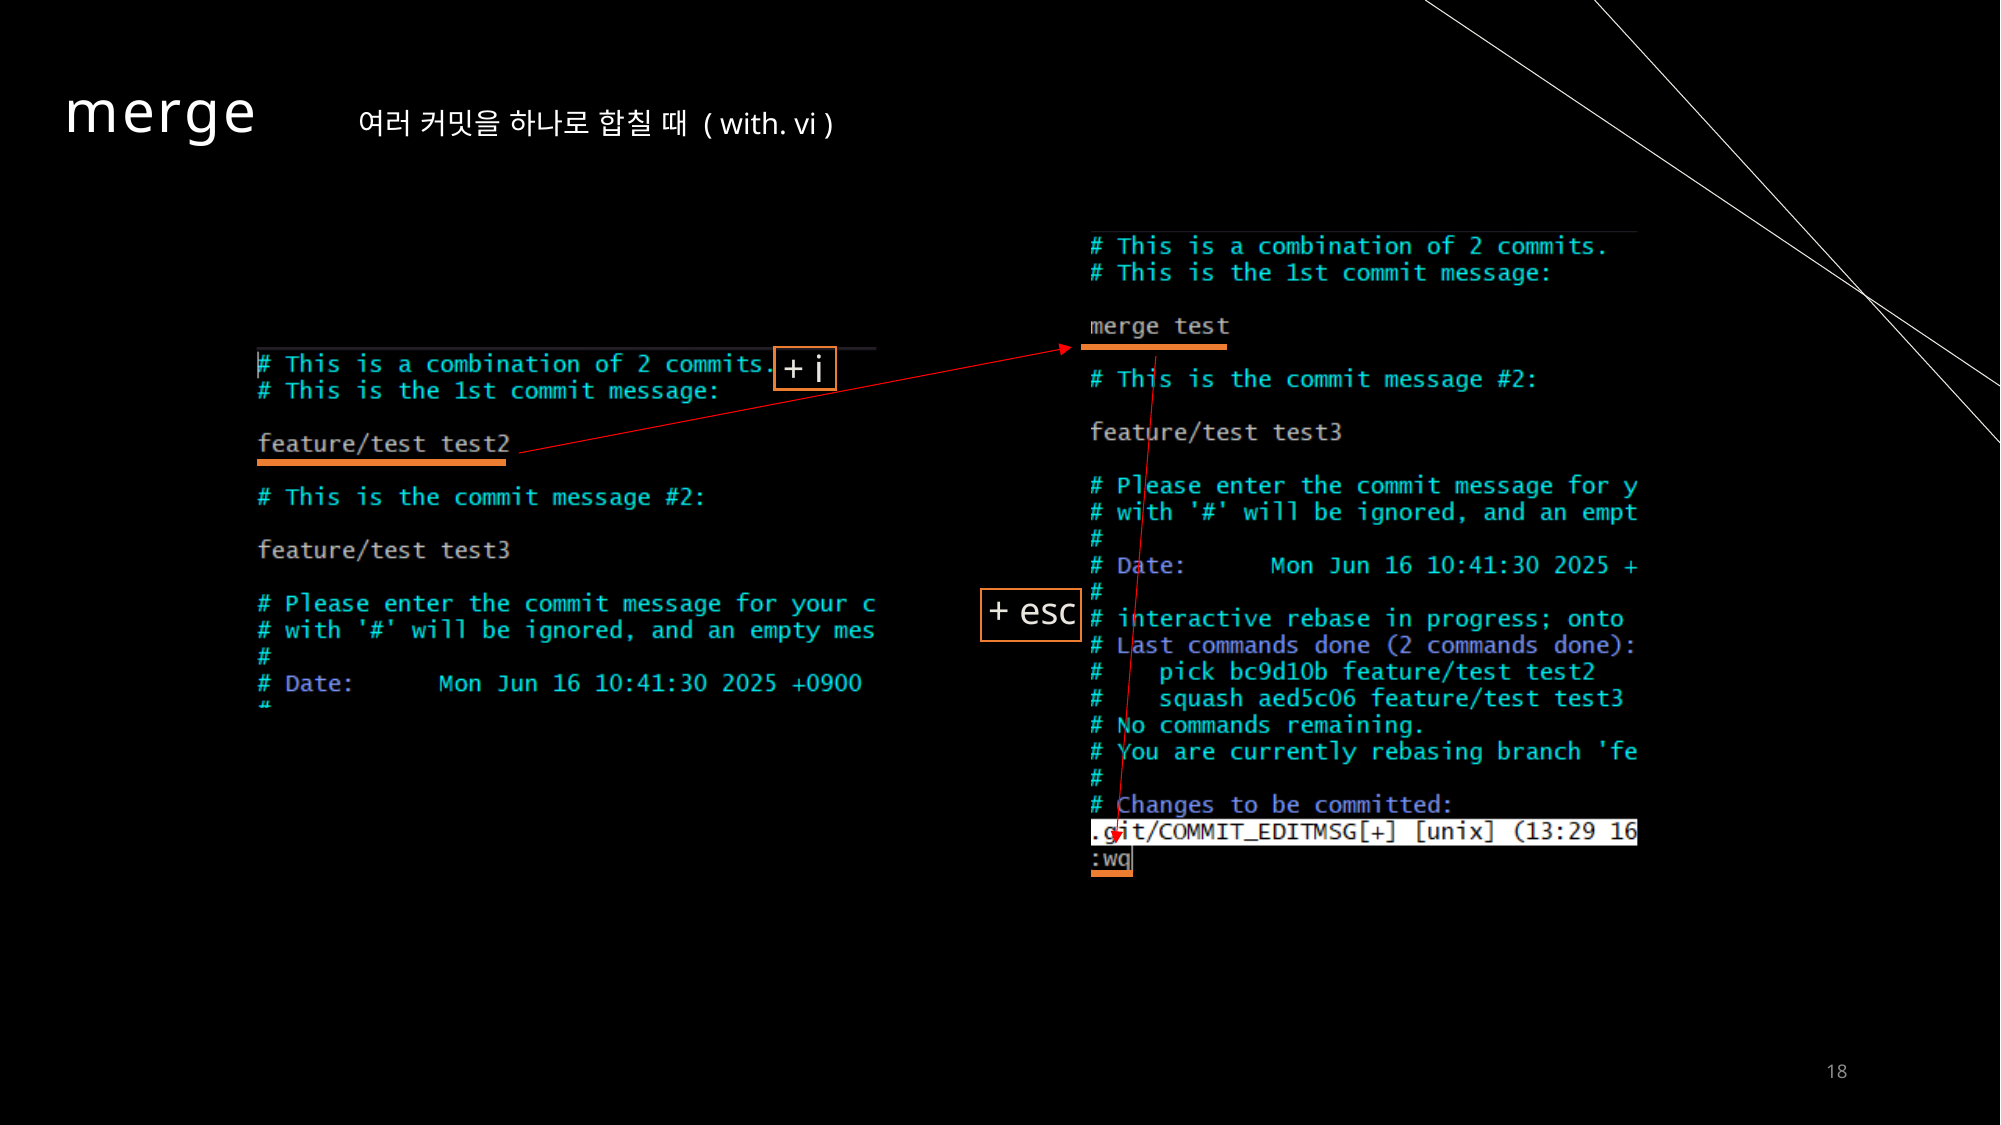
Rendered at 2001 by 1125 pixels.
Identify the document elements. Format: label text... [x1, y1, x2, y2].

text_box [1115, 355, 1156, 844]
title merge [0, 5, 321, 223]
text_box + i [768, 338, 902, 347]
text_box 여러 커밋을 하나로 합칠 때 ( with. vi ) [343, 97, 1005, 158]
picture [1091, 231, 1638, 874]
picture [256, 347, 877, 708]
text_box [518, 347, 1072, 454]
slide_number 18 [1412, 1042, 1863, 1103]
text_box [980, 588, 1082, 642]
text_box + esc [973, 580, 1091, 640]
